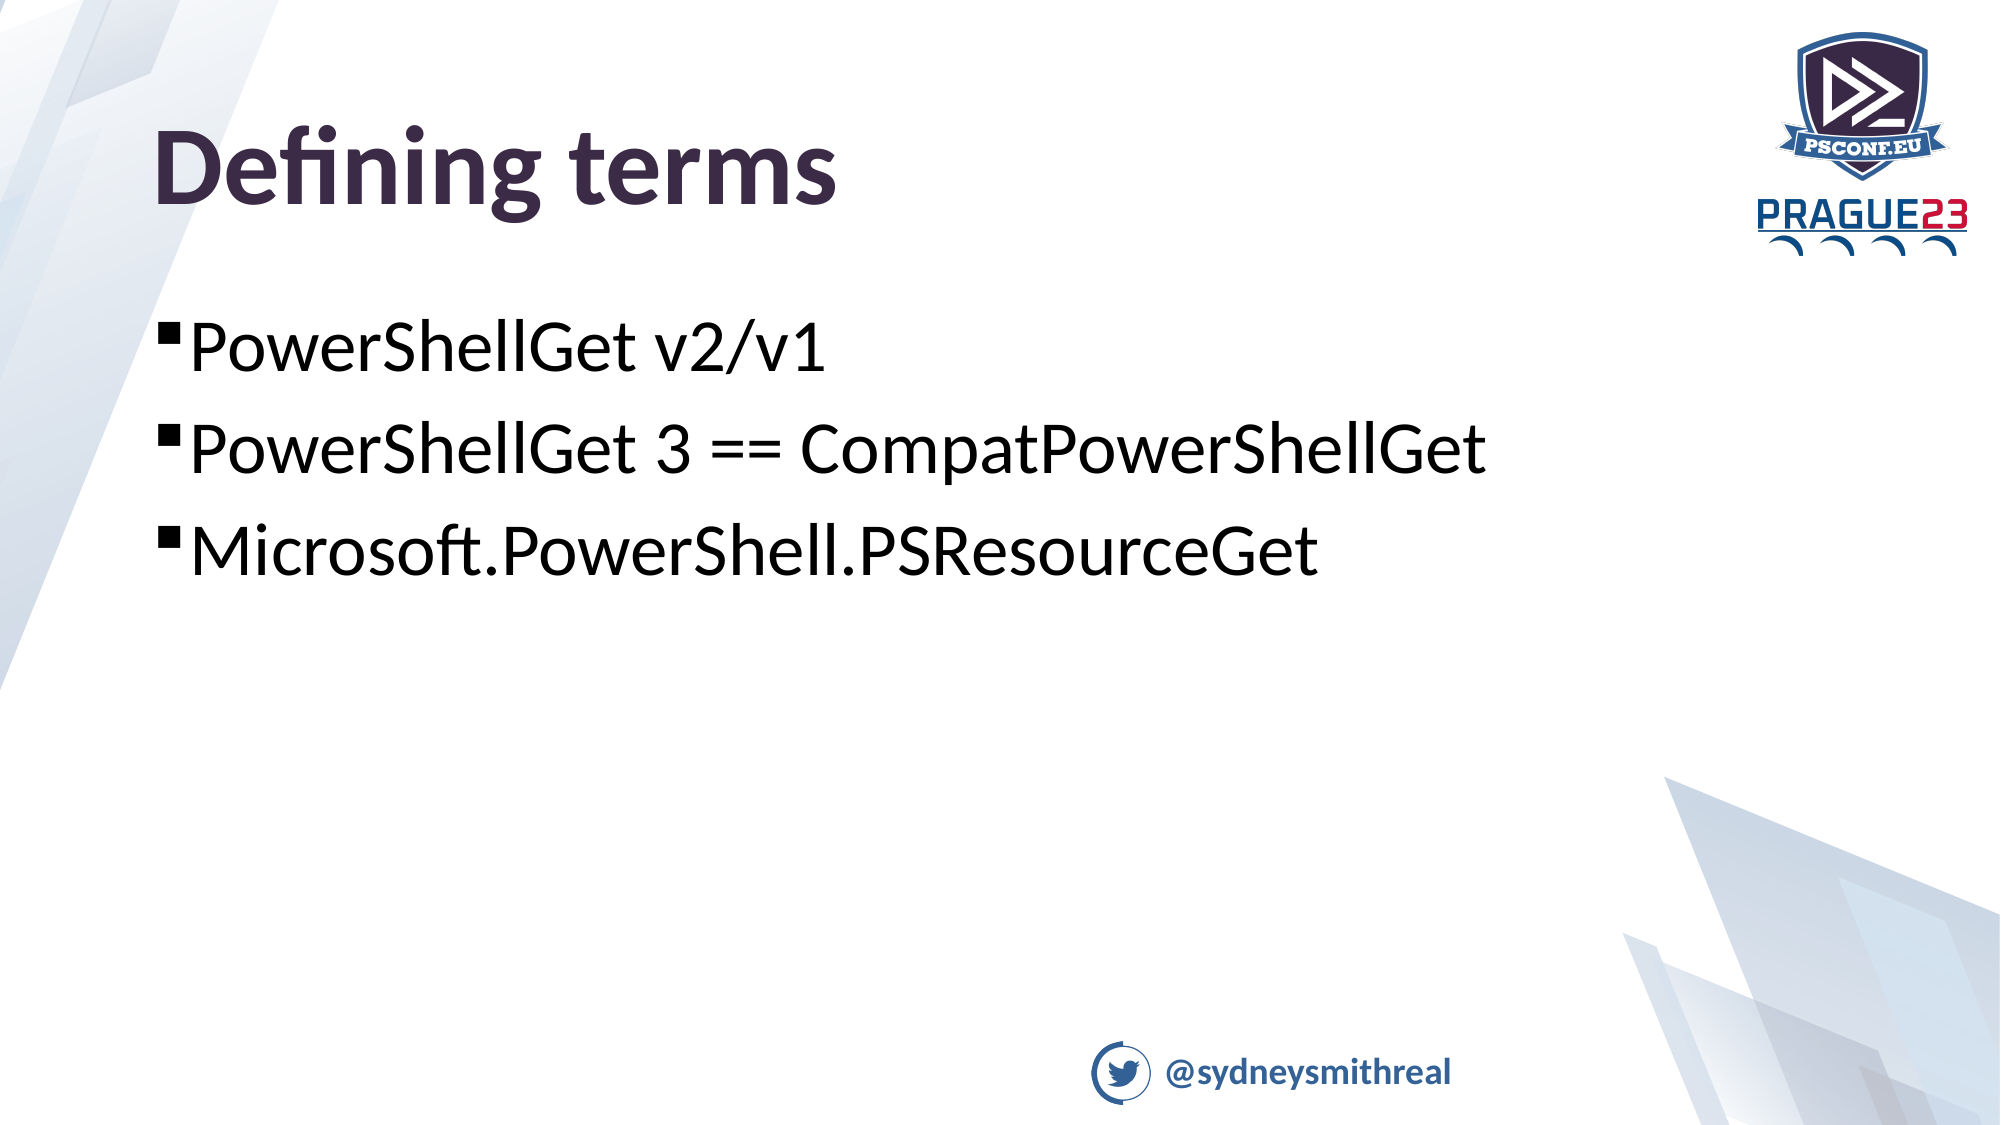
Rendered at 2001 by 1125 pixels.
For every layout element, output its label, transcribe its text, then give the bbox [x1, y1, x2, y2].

title Defining terms [137, 59, 1735, 278]
list PowerShellGet v2/v1 PowerShellGet 3 == CompatPowerShellGet Microsoft.PowerShell.PSResourceGet [137, 299, 1863, 1014]
picture [0, 0, 2000, 1125]
